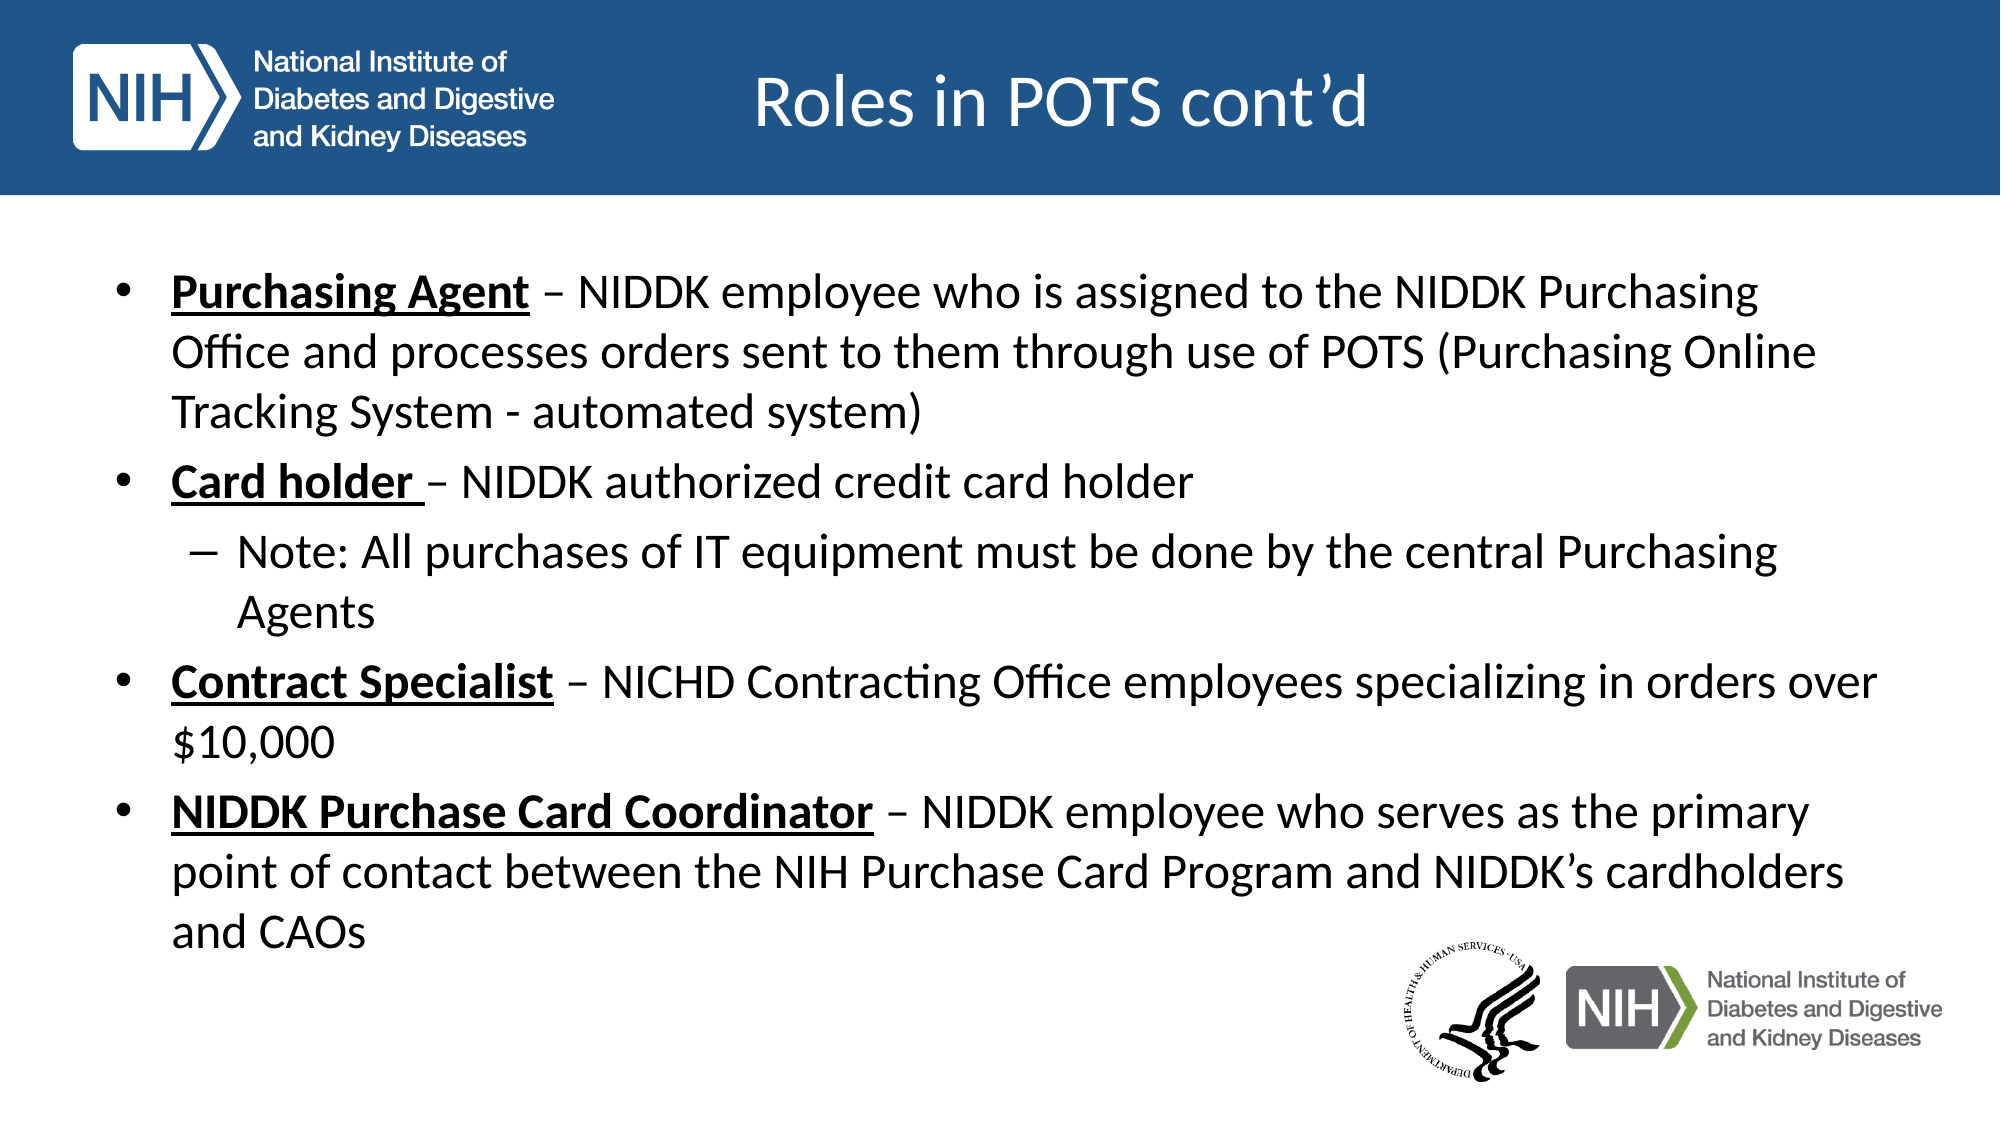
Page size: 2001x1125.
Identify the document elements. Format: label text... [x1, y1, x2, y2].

picture [1566, 966, 1942, 1050]
picture [73, 44, 554, 152]
list Purchasing Agent – NIDDK employee who is assigned to the NIDDK Purchasing Office and processes orders sent to them through use of POTS (Purchasing Online Tracking System - automated system) Card holder – NIDDK authorized credit card holder Note: All purchases of IT equipment must be done by the central Purchasing Agents Contract Specialist – NICHD Contracting Office employees specializing in orders over $10,000 NIDDK Purchase Card Coordinator – NIDDK employee who serves as the primary point of contact between the NIH Purchase Card Program and NIDDK’s cardholders and CAOs [99, 251, 1900, 1001]
picture [1404, 1001, 1540, 1082]
text_box Roles in POTS cont’d [588, 21, 1900, 172]
